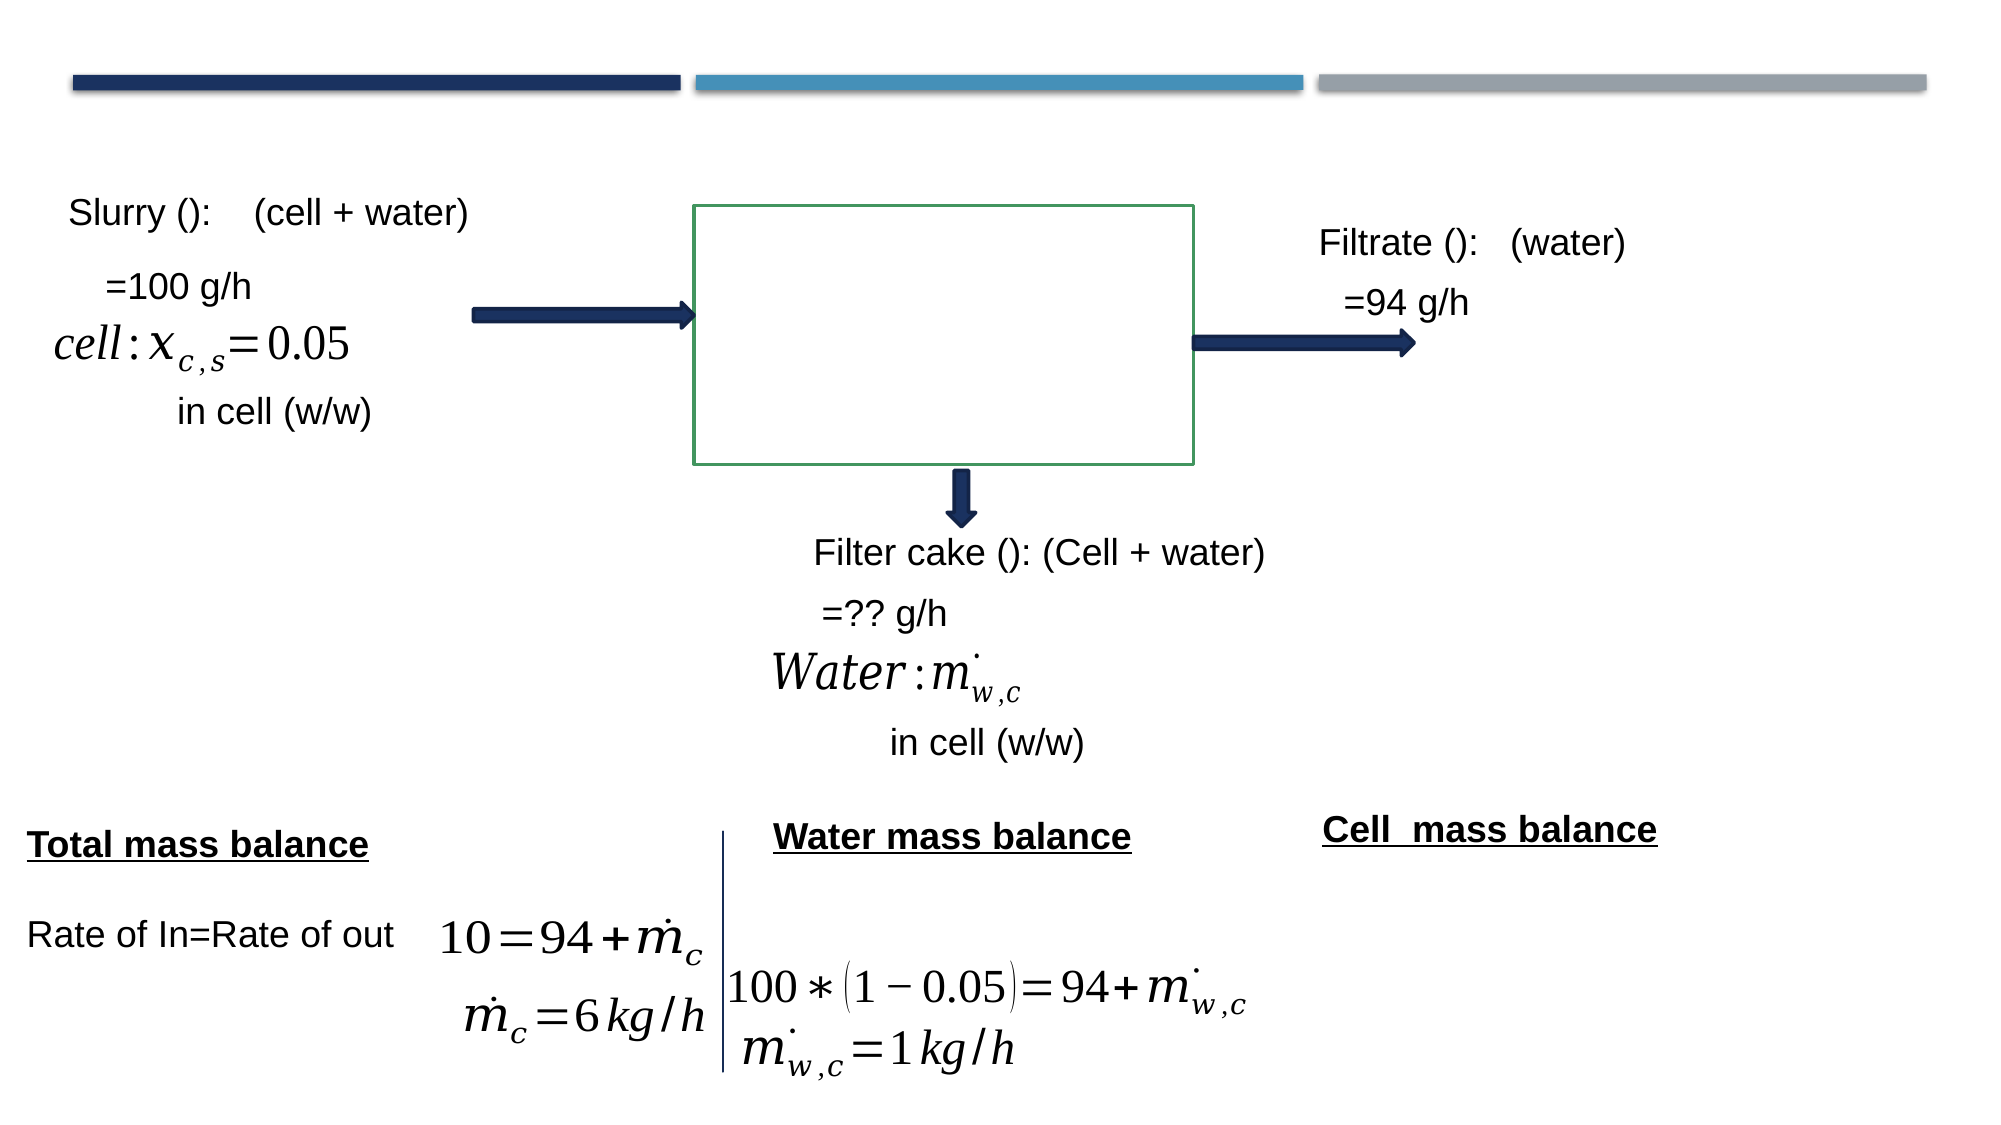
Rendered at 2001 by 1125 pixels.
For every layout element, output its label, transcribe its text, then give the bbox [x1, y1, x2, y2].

text_box [471, 300, 696, 330]
text_box Cell mass balance [1307, 798, 1673, 858]
text_box Water mass balance [758, 804, 1147, 865]
text_box [692, 204, 1195, 466]
text_box [945, 468, 978, 529]
text_box [1191, 328, 1416, 358]
text_box Total mass balance Rate of In=Rate of out [11, 812, 420, 1008]
